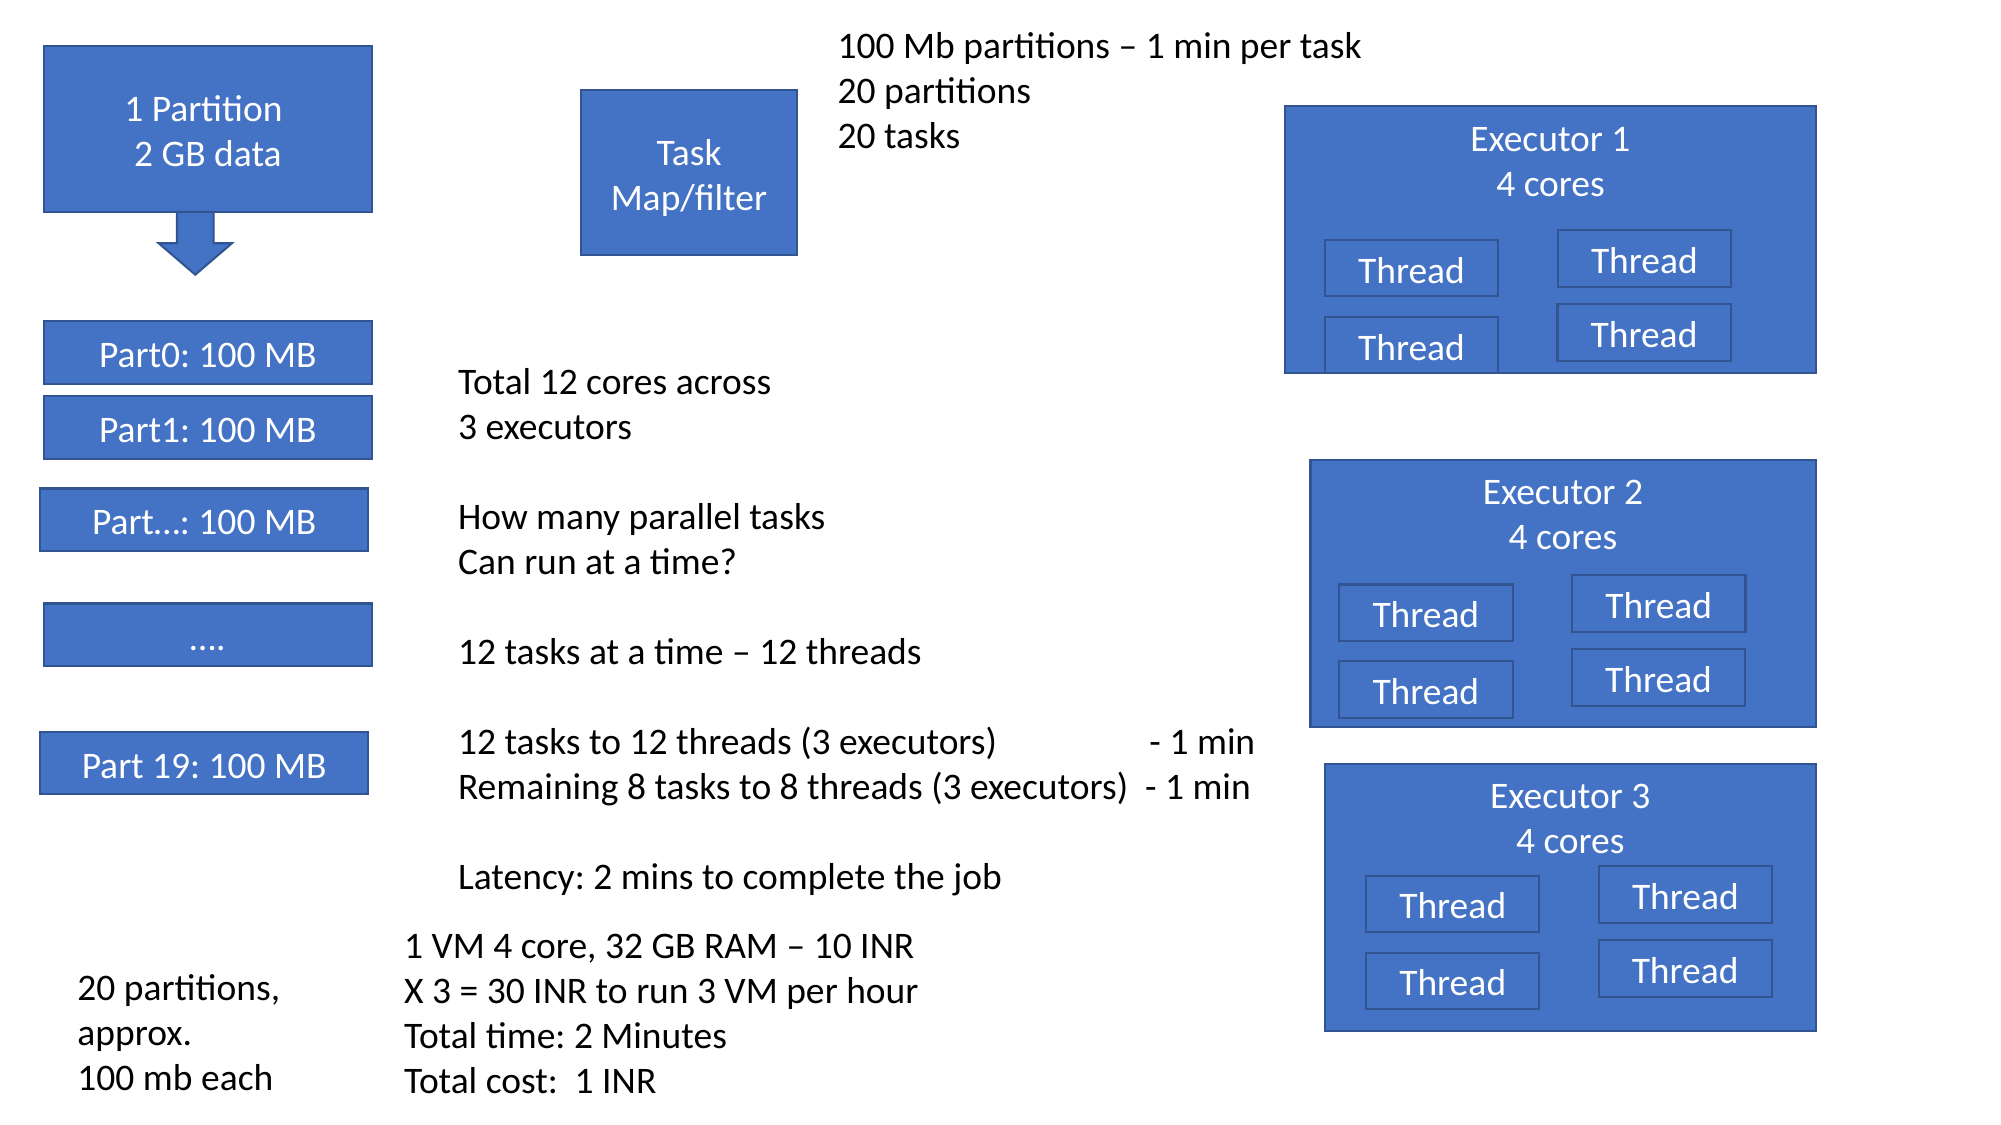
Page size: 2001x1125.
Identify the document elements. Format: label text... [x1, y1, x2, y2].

text_box Thread [1556, 303, 1732, 362]
text_box 1 Partition 2 GB data [43, 45, 373, 213]
text_box Part 19: 100 MB [39, 731, 369, 795]
text_box Part0: 100 MB [43, 320, 373, 385]
text_box Thread [1598, 865, 1773, 924]
text_box Thread [1365, 952, 1540, 1010]
text_box Executor 2 4 cores [1340, 459, 1817, 728]
text_box Thread [1598, 939, 1773, 998]
text_box Thread [1338, 583, 1514, 642]
text_box Thread [1338, 660, 1514, 719]
text_box 20 partitions, approx. 100 mb each [62, 955, 369, 1106]
text_box Executor 1 4 cores [1284, 105, 1817, 374]
text_box Thread [1557, 229, 1732, 288]
text_box 1 VM 4 core, 32 GB RAM – 10 INR X 3 = 30 INR to run 3 VM per hour Total time: 2 Minutes Total cost: 1 INR [389, 913, 1250, 1109]
text_box Total 12 cores across 3 executors How many parallel tasks Can run at a time? 12 tasks at a time – 12 threads 12 tasks to 12 threads (3 executors) - 1 min Remaining 8 tasks to 8 threads (3 executors) - 1 min Latency: 2 mins to complete the job [443, 349, 1340, 905]
text_box Thread [1324, 316, 1499, 374]
text_box Thread [1365, 875, 1540, 933]
text_box Task Map/filter [580, 89, 798, 256]
text_box Thread [1324, 239, 1499, 297]
text_box [155, 210, 235, 277]
text_box Part…: 100 MB [39, 487, 369, 552]
text_box Part1: 100 MB [43, 395, 373, 460]
text_box Executor 3 4 cores [1324, 763, 1817, 1032]
text_box Thread [1571, 574, 1747, 633]
text_box Thread [1571, 648, 1746, 707]
text_box 100 Mb partitions – 1 min per task 20 partitions 20 tasks [822, 14, 1378, 164]
text_box …. [43, 602, 373, 667]
